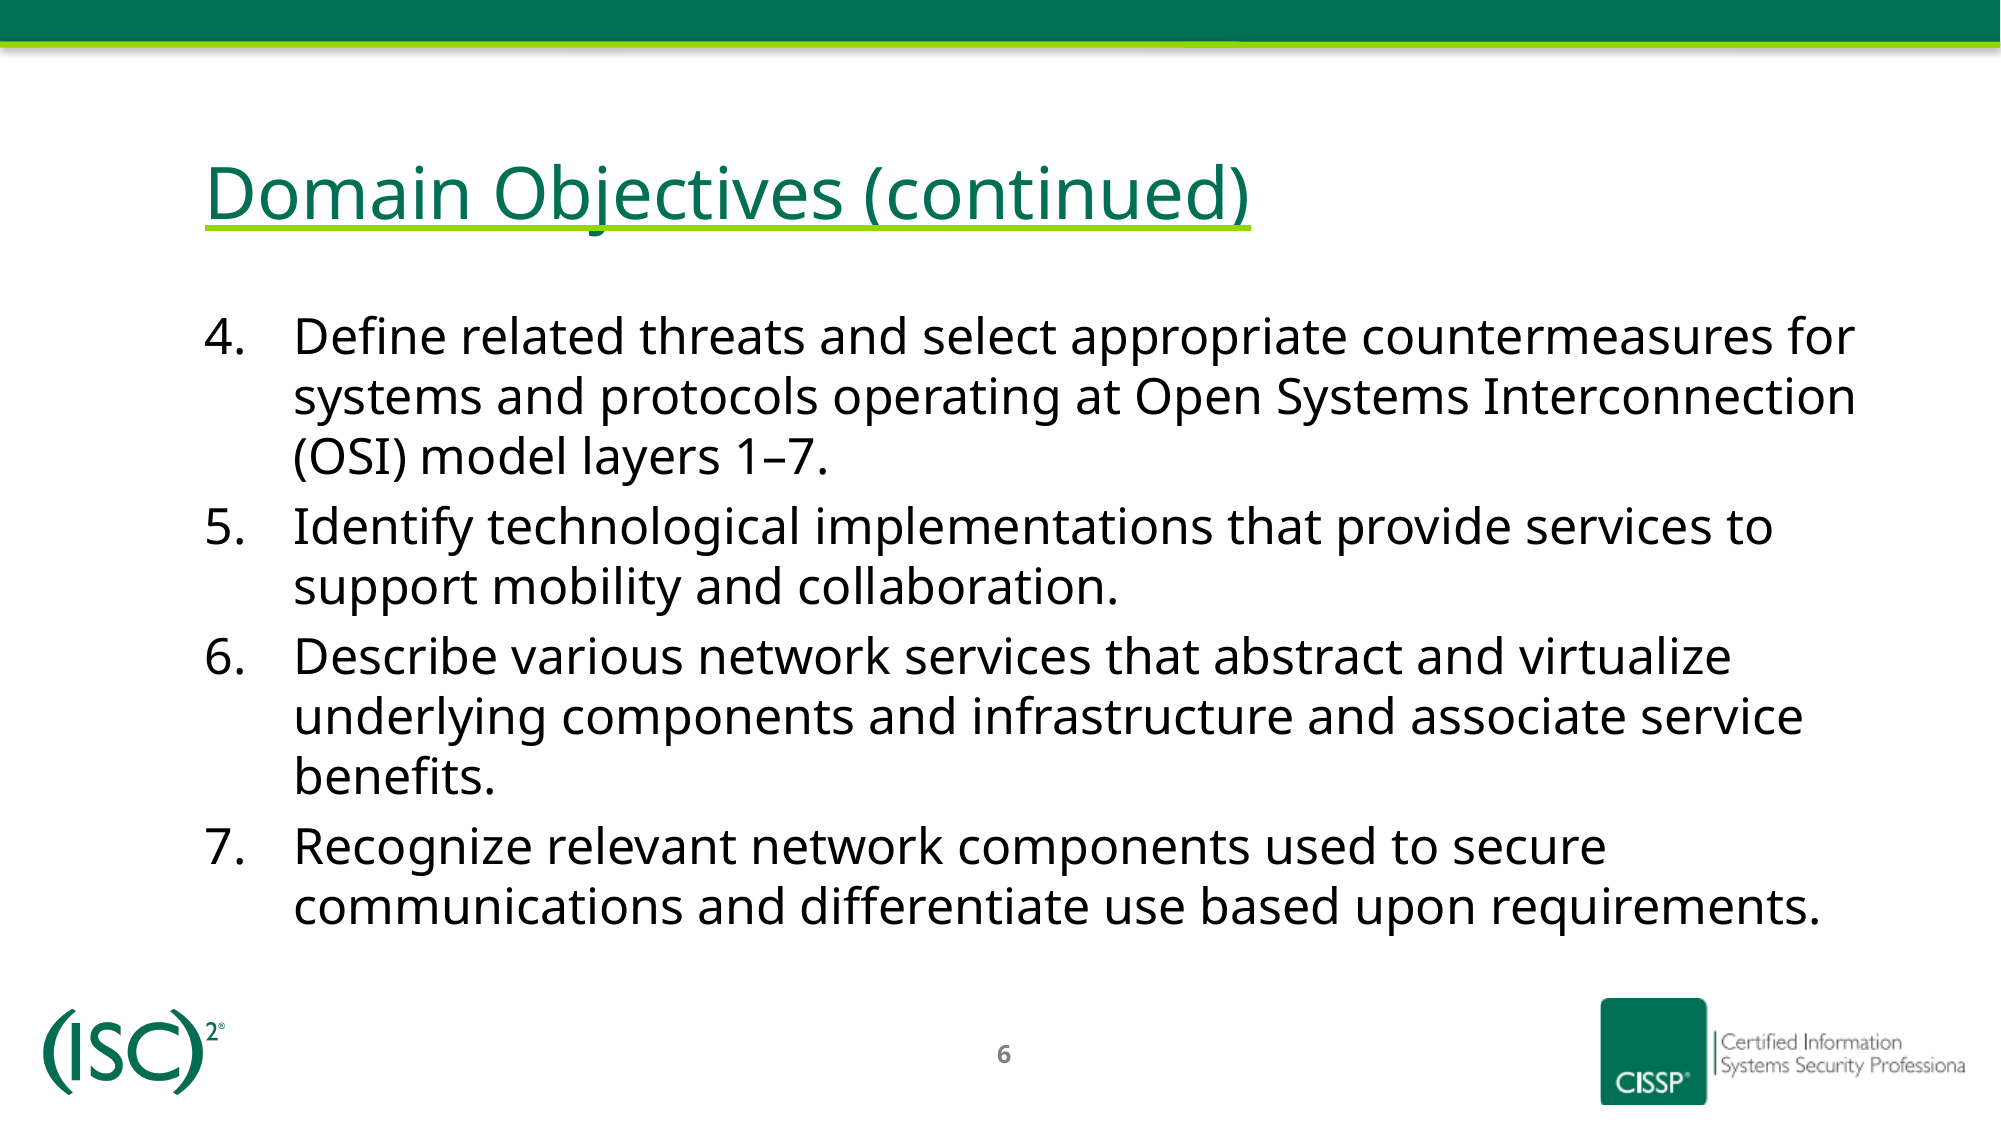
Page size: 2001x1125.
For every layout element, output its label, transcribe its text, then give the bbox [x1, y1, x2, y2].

picture [40, 1005, 228, 1099]
text_box Domain Objectives (continued) [190, 115, 1621, 255]
list Define related threats and select appropriate countermeasures for systems and protocols operating at Open Systems Interconnection (OSI) model layers 1–7. Identify technological implementations that provide services to support mobility and collaboration. Describe various network services that abstract and virtualize underlying components and infrastructure and associate service benefits. Recognize relevant network components used to secure communications and differentiate use based upon requirements. [189, 297, 1888, 965]
